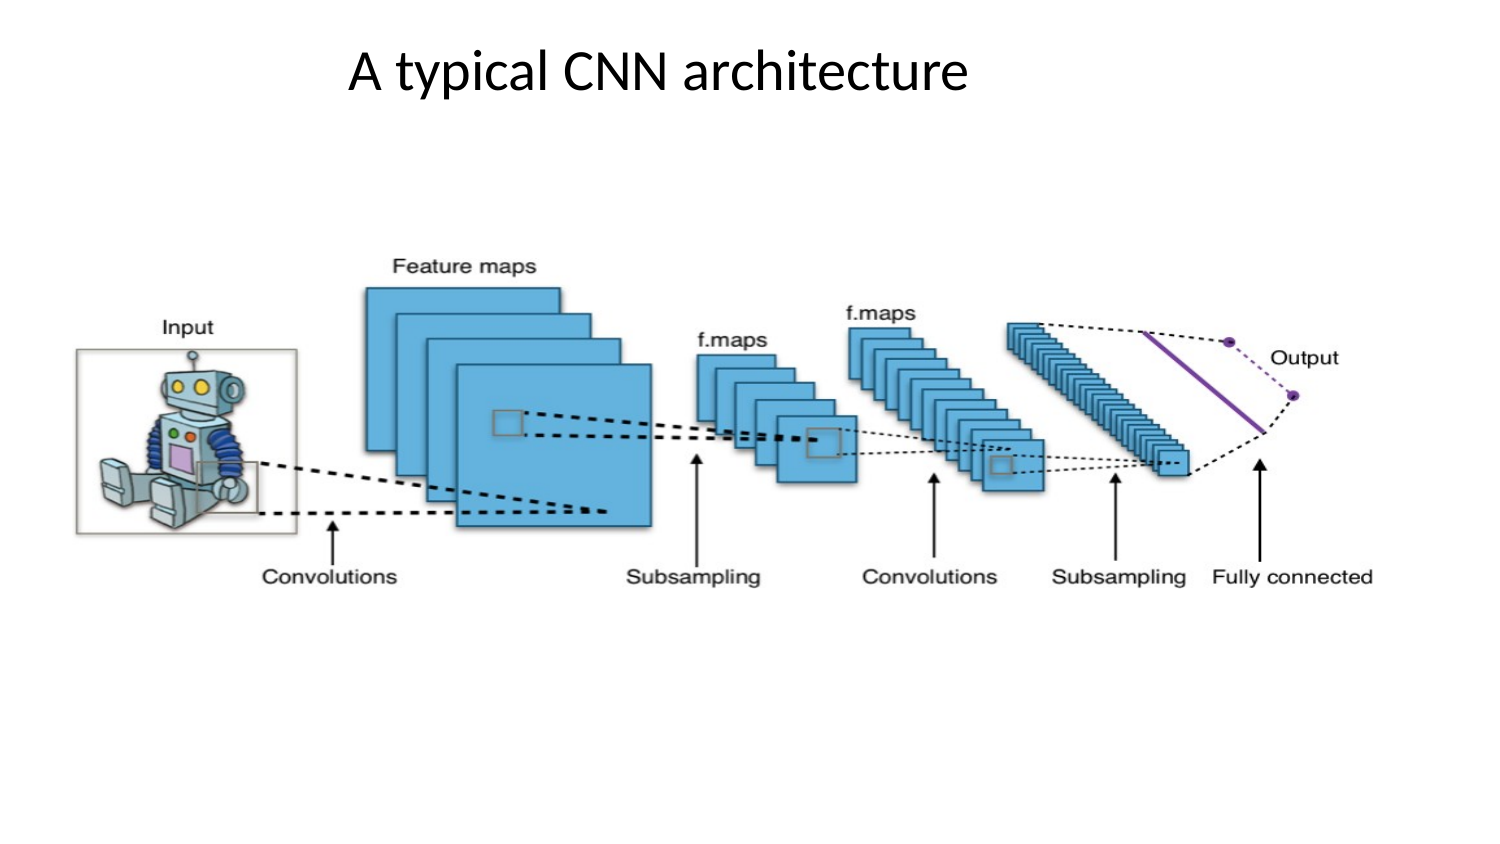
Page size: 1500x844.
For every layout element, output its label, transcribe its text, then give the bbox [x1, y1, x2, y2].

text_box [72, 258, 1373, 589]
title A typical CNN architecture [346, 30, 1155, 173]
